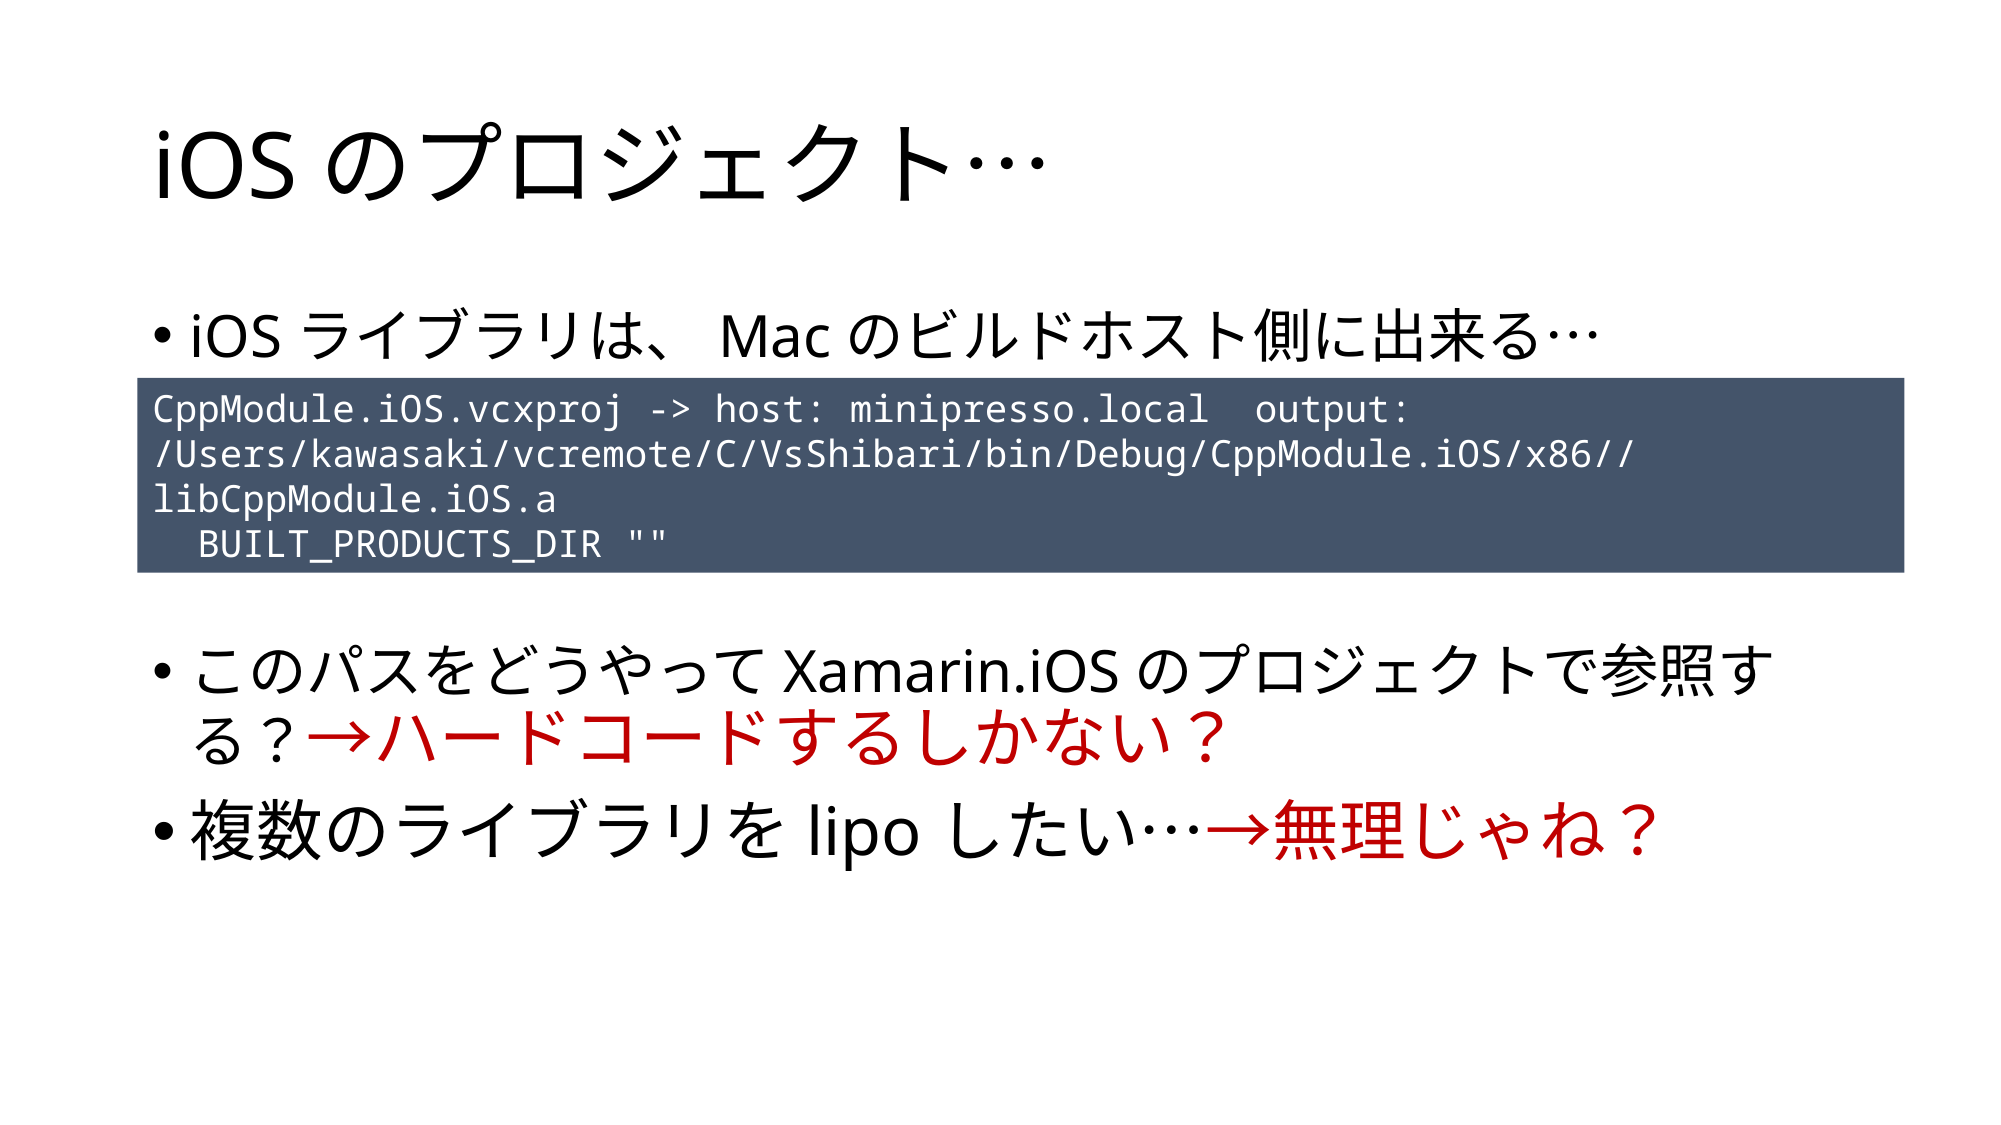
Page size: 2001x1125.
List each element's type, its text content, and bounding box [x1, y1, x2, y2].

list iOSライブラリは、Macのビルドホスト側に出来る… このパスをどうやってXamarin.iOSのプロジェクトで参照する？→ハードコードするしかない？ 複数のライブラリをlipoしたい…→無理じゃね？ [137, 299, 1863, 377]
list iOSライブラリは、Macのビルドホスト側に出来る… このパスをどうやってXamarin.iOSのプロジェクトで参照する？→ハードコードするしかない？ 複数のライブラリをlipoしたい…→無理じゃね？ [137, 573, 1863, 1014]
title iOSのプロジェクト… [137, 59, 1863, 278]
text_box CppModule.iOS.vcxproj -> host: minipresso.local output: /Users/kawasaki/vcremote/C/VsShibari/bin/Debug/CppModule.iOS/x86//libCppModule.iOS.a BUILT_PRODUCTS_DIR "" [137, 377, 1905, 573]
